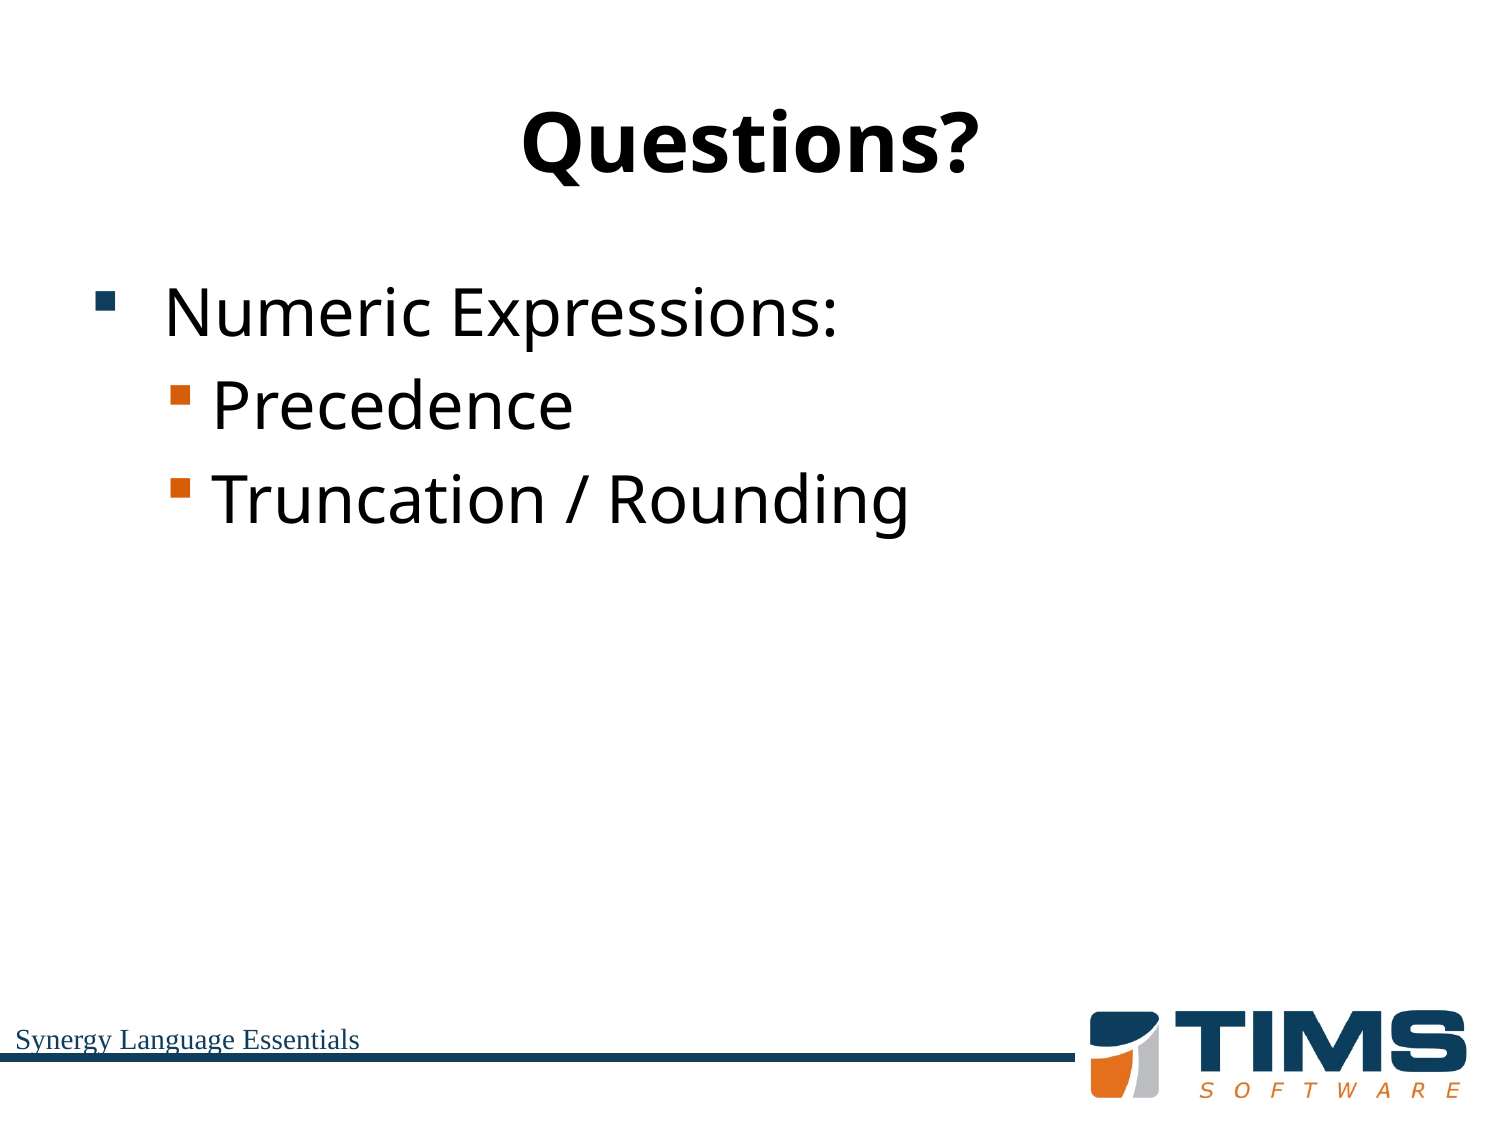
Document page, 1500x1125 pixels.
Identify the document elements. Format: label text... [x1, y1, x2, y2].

footer Synergy Language Essentials [0, 1012, 650, 1088]
list Numeric Expressions: Precedence Truncation / Rounding [75, 262, 1425, 1005]
picture [1087, 1007, 1469, 1098]
title Questions? [75, 45, 1425, 233]
